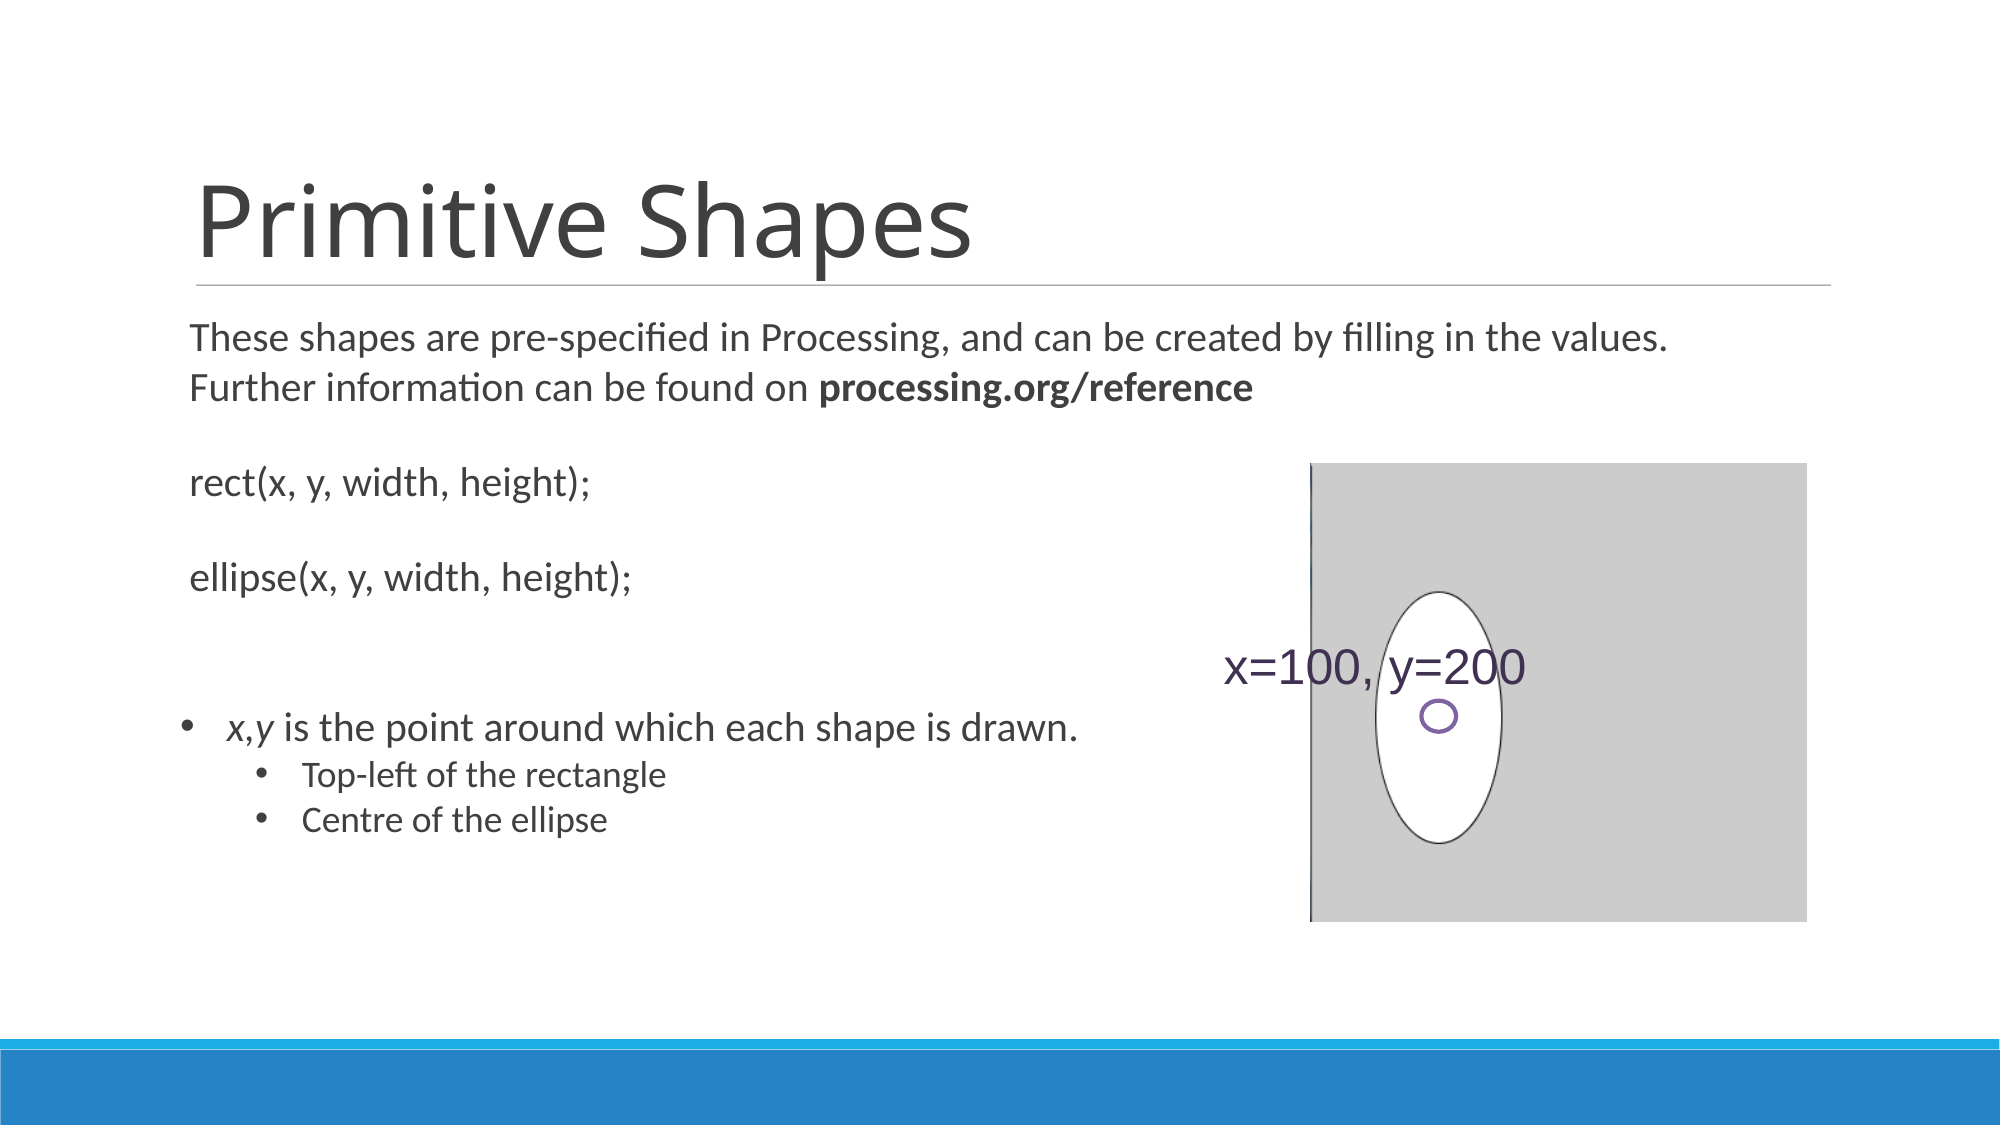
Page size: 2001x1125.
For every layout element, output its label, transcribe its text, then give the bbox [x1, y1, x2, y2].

text_box x=100, y=200 [1208, 626, 1304, 702]
picture [1309, 462, 1807, 922]
text_box These shapes are pre-specified in Processing, and can be created by filling in the values. Further information can be found on processing.org/reference rect(x, y, width, height); ellipse(x, y, width, height); x,y is the point around which each shape is drawn. Top-left of the rectangle Centre of the ellipse [179, 302, 1830, 963]
text_box Primitive Shapes [179, 46, 1830, 285]
